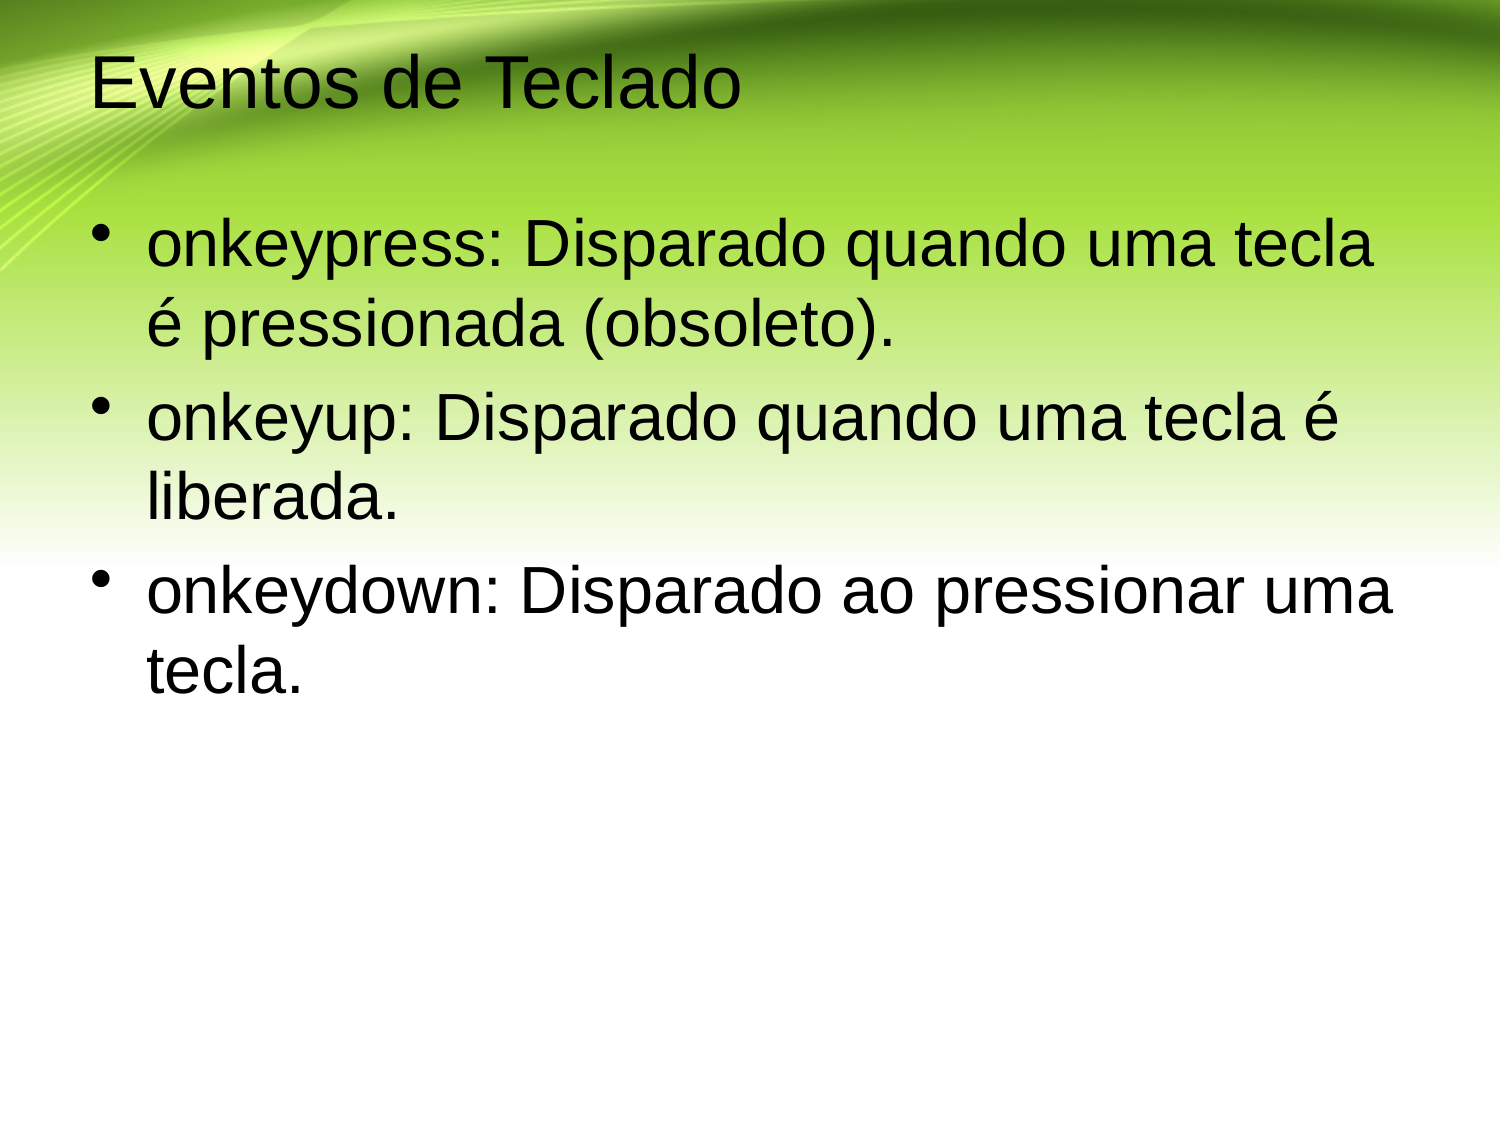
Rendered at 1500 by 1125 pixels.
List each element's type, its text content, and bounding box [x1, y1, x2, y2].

title Eventos de Teclado [74, 30, 1426, 127]
picture [0, 0, 1500, 1125]
list onkeypress: Disparado quando uma tecla é pressionada (obsoleto). onkeyup: Disparado quando uma tecla é liberada. onkeydown: Disparado ao pressionar uma tecla. [74, 192, 1426, 1006]
